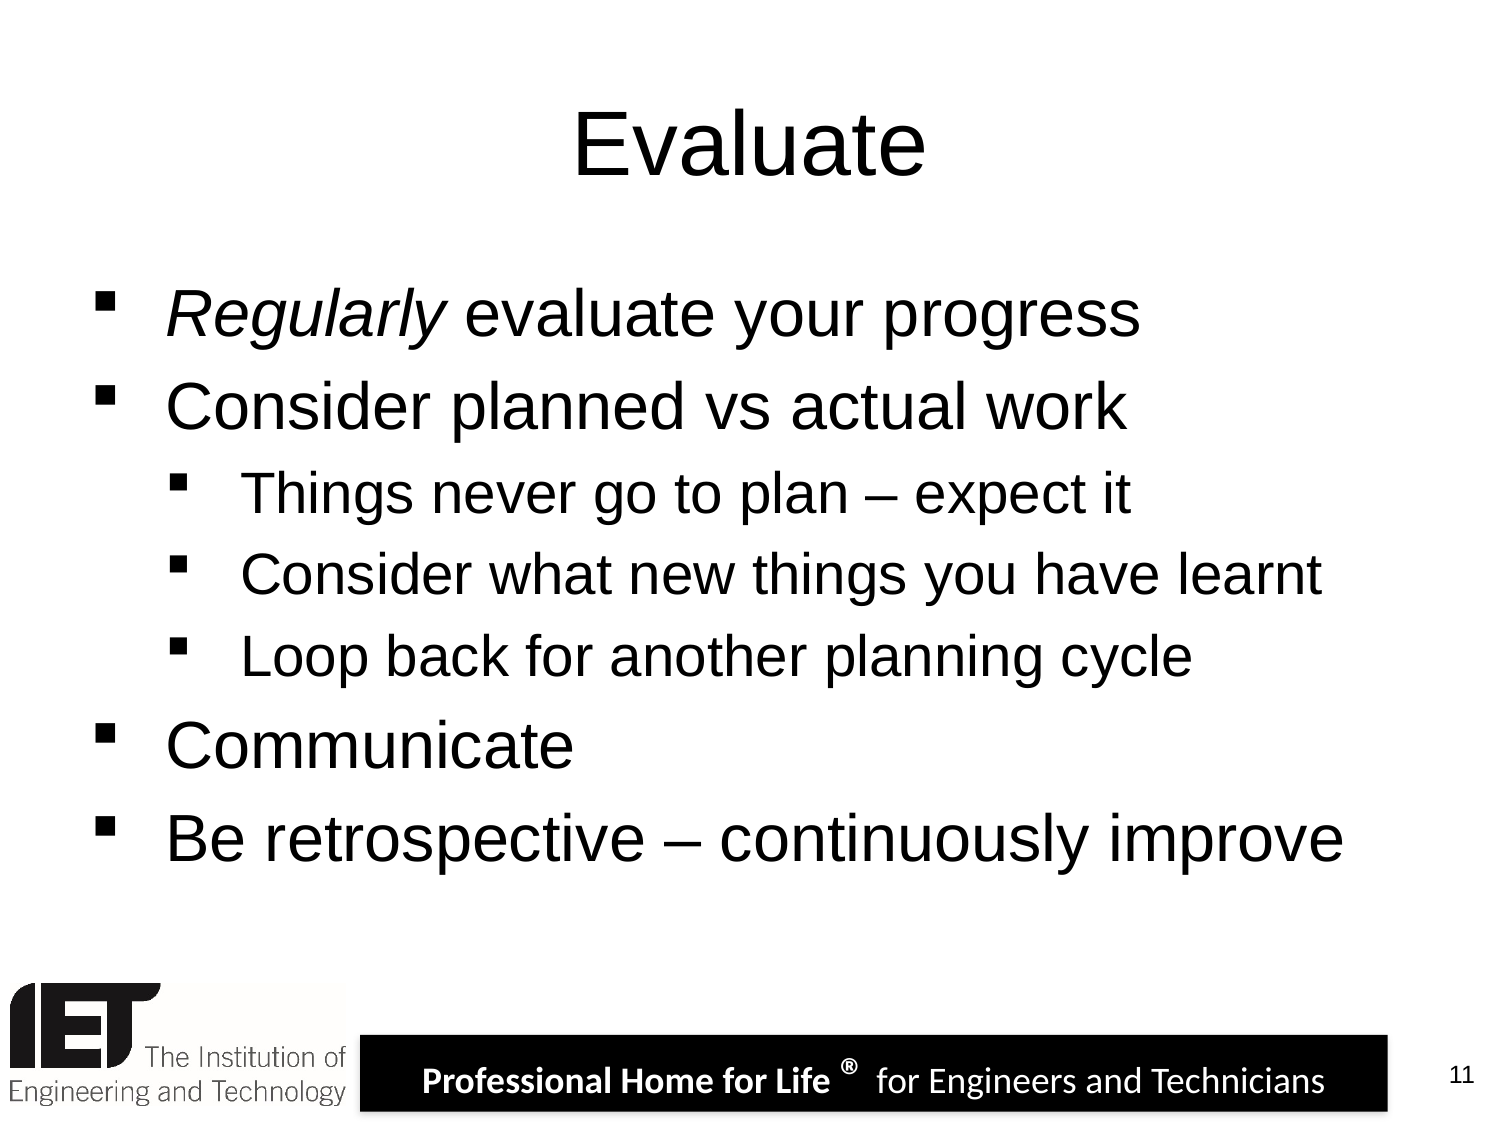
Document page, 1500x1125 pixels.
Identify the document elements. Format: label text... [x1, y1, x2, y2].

slide_number 11 [1411, 1043, 1490, 1104]
picture [10, 983, 346, 1106]
title Evaluate [75, 45, 1425, 233]
list Regularly evaluate your progress Consider planned vs actual work Things never go to plan – expect it Consider what new things you have learnt Loop back for another planning cycle Communicate Be retrospective – continuously improve [75, 262, 1425, 888]
